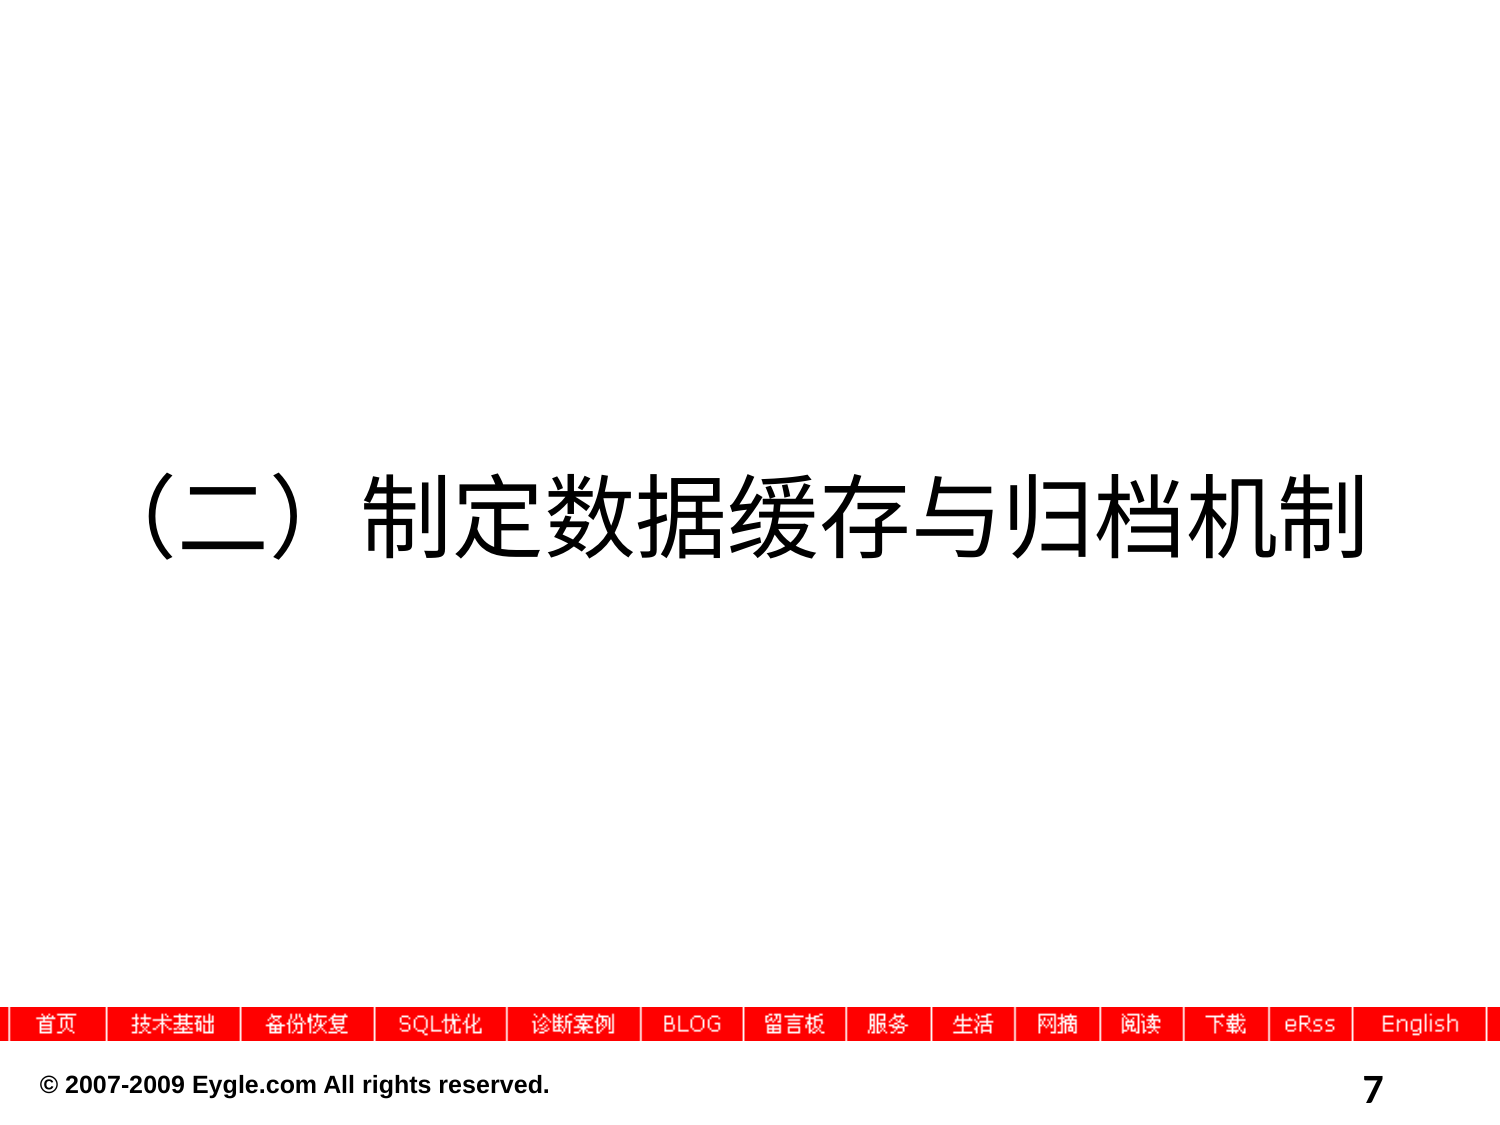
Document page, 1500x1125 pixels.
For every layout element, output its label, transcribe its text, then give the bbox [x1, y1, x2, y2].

title （二）制定数据缓存与归档机制 [53, 420, 1404, 609]
picture [0, 1007, 1500, 1041]
